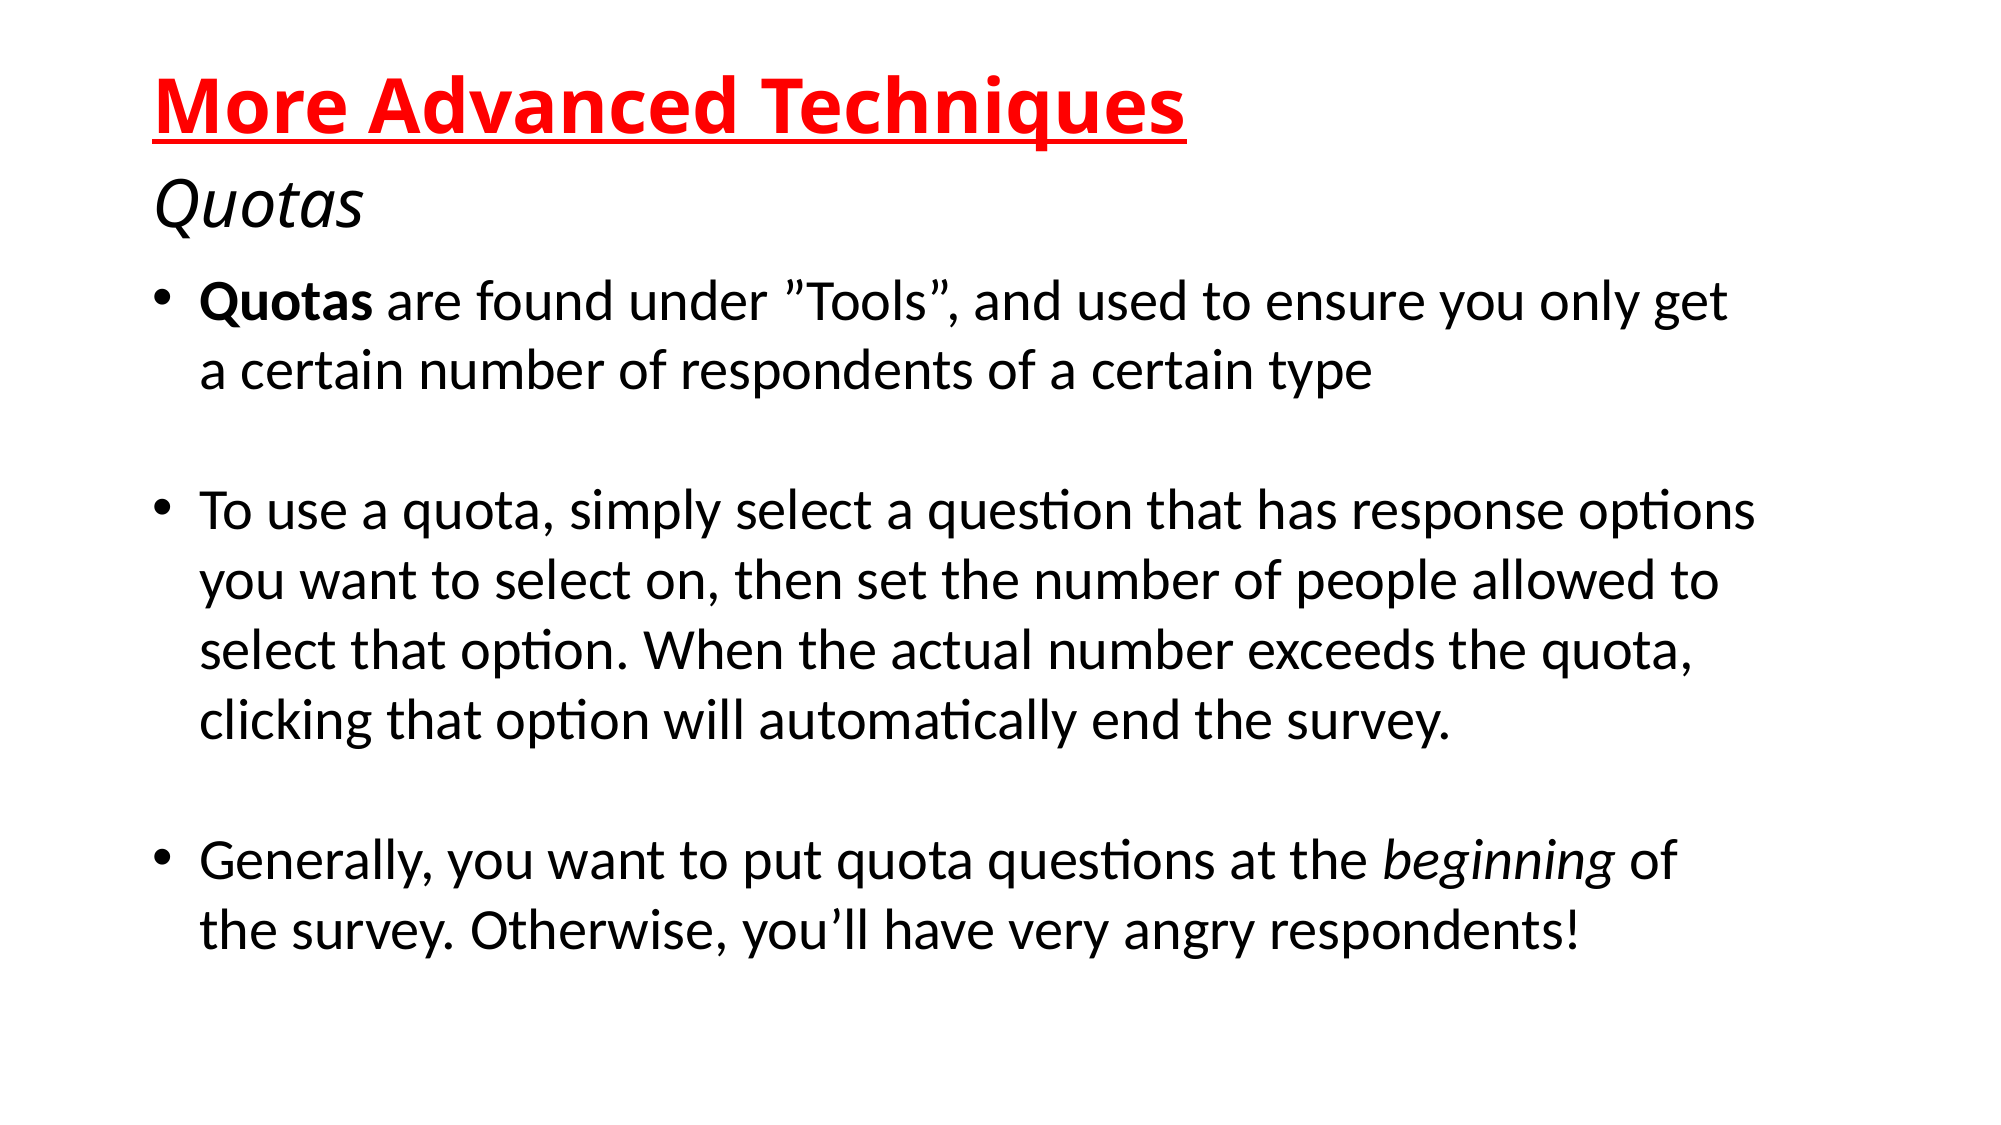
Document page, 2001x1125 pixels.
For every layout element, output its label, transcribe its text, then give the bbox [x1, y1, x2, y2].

title More Advanced Techniques [137, 59, 1940, 157]
text_box Quotas are found under ”Tools”, and used to ensure you only get a certain number of respondents of a certain type To use a quota, simply select a question that has response options you want to select on, then set the number of people allowed to select that option. When the actual number exceeds the quota, clicking that option will automatically end the survey. Generally, you want to put quota questions at the beginning of the survey. Otherwise, you’ll have very angry respondents! [137, 254, 1784, 969]
text_box Quotas [137, 157, 1940, 255]
